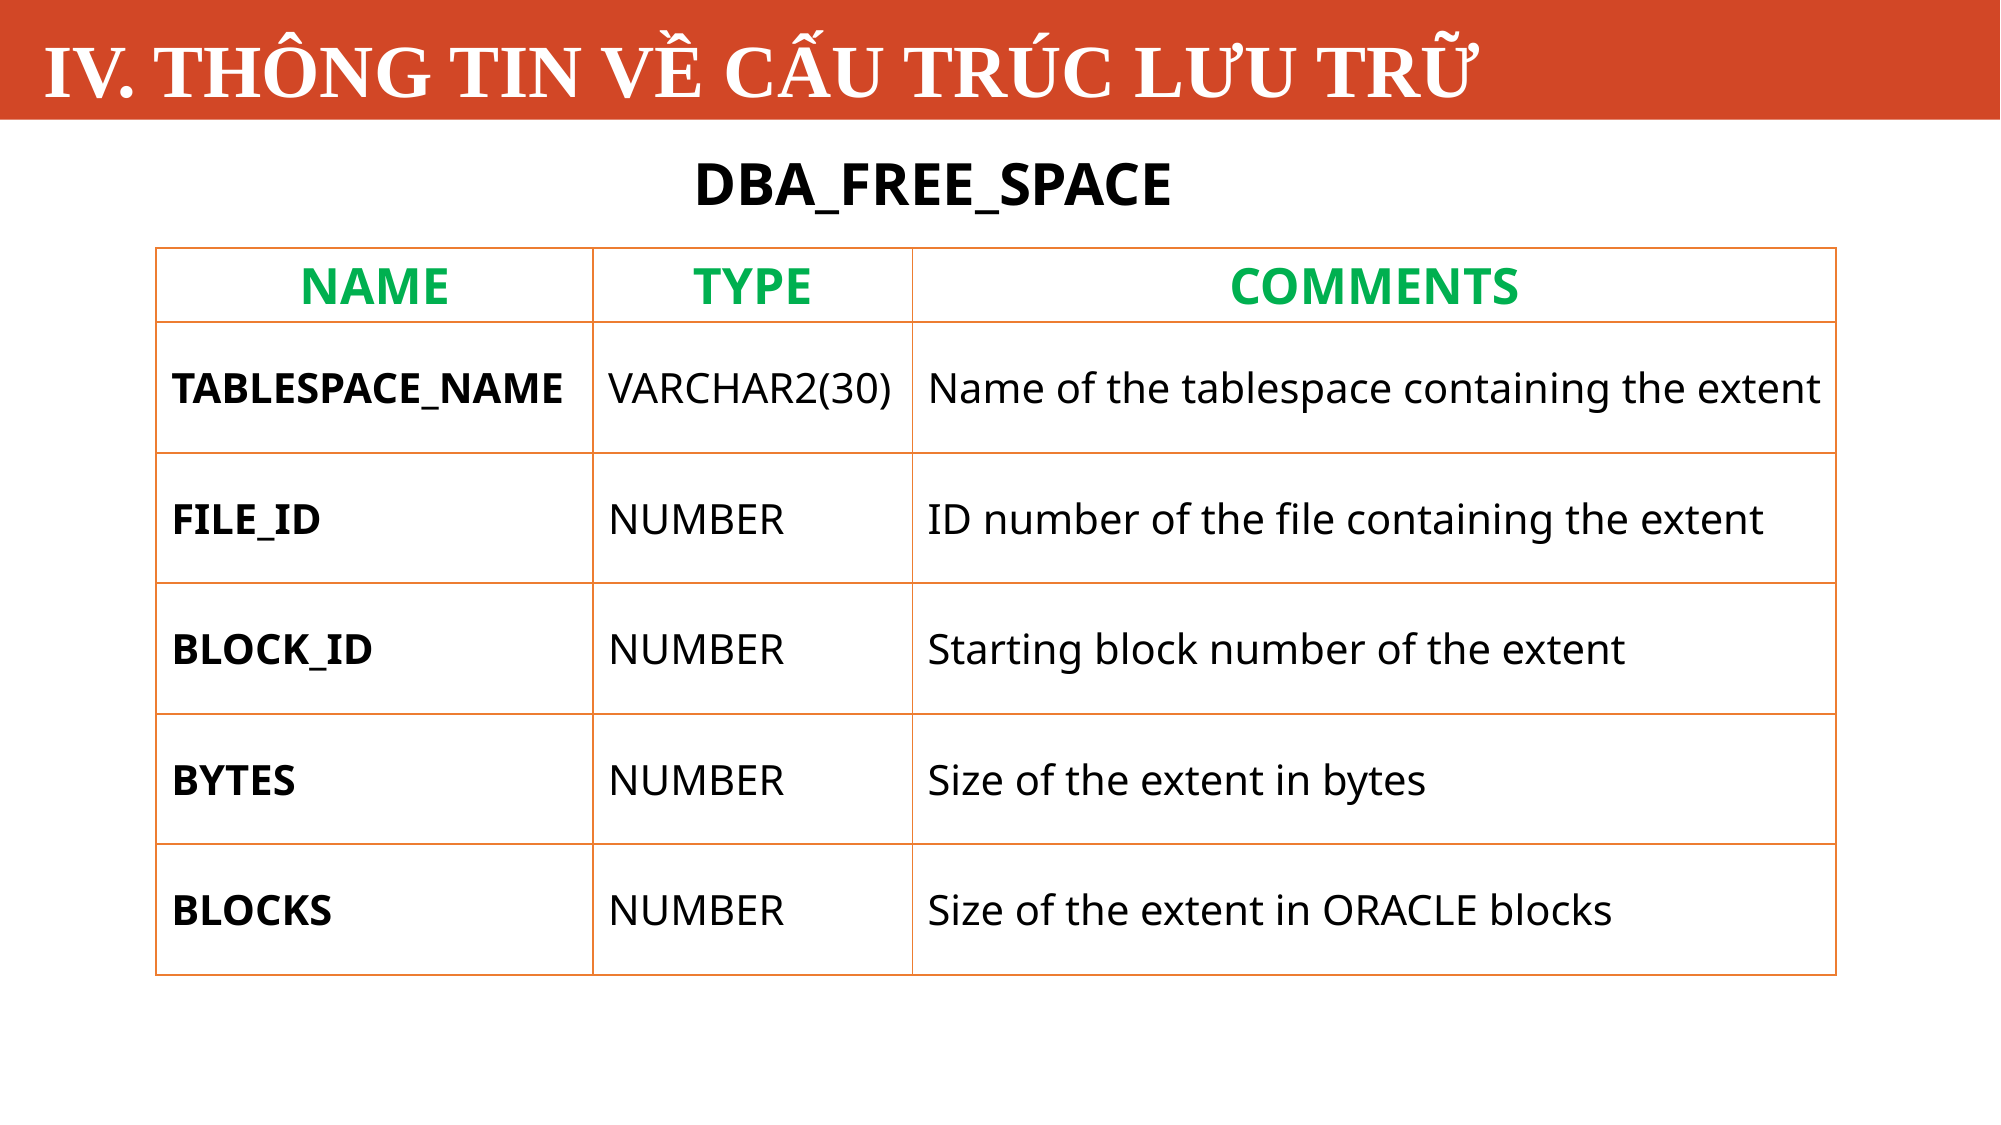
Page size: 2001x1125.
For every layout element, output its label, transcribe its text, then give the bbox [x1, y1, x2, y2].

table_cell BYTES [157, 715, 592, 843]
table_cell NUMBER [594, 845, 912, 974]
table_cell NUMBER [594, 584, 912, 713]
table_cell Size of the extent in ORACLE blocks [913, 845, 1835, 974]
table_cell BLOCK_ID [157, 584, 592, 713]
text_box DBA_FREE_SPACE [678, 139, 1189, 225]
table_cell Starting block number of the extent [913, 584, 1835, 713]
table_cell Size of the extent in bytes [913, 715, 1835, 843]
table_cell VARCHAR2(30) [594, 323, 912, 452]
table_header COMMENTS [913, 249, 1835, 321]
table_header TYPE [594, 249, 912, 321]
table_cell ID number of the file containing the extent [913, 454, 1835, 582]
title IV. THÔNG TIN VỀ CẤU TRÚC LƯU TRỮ [28, 0, 1970, 120]
table_cell FILE_ID [157, 454, 592, 582]
table_cell TABLESPACE_NAME [157, 323, 592, 452]
table_cell BLOCKS [157, 845, 592, 974]
table_cell NUMBER [594, 715, 912, 843]
table_header NAME [157, 249, 592, 321]
table_cell NUMBER [594, 454, 912, 582]
table_cell Name of the tablespace containing the extent [913, 323, 1835, 452]
